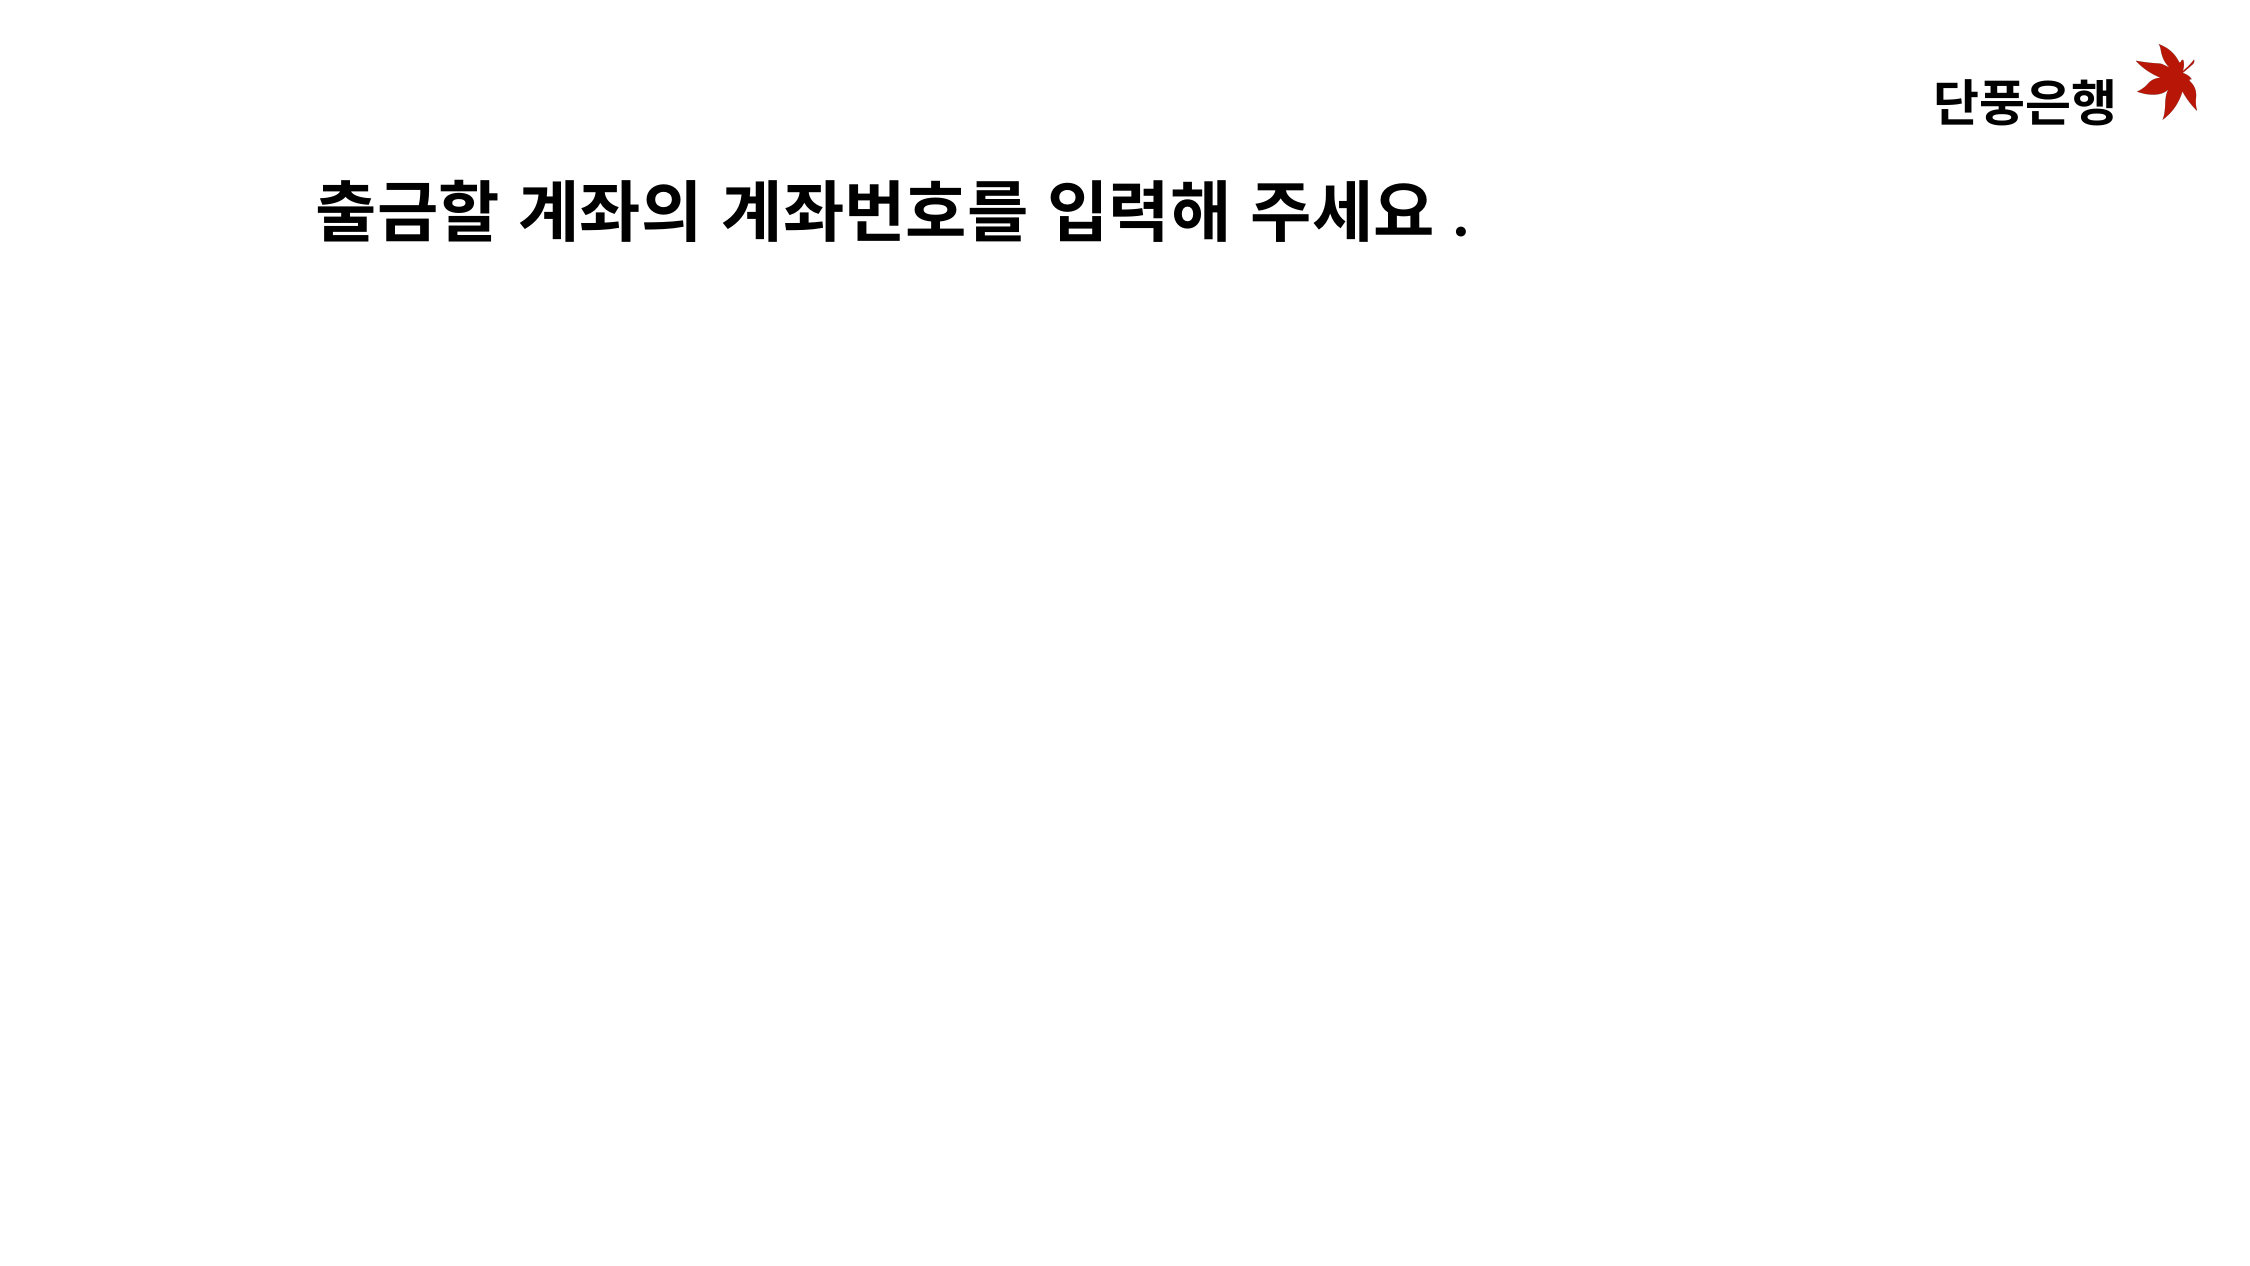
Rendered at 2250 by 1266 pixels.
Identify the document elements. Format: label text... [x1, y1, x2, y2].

text_box 출금할 계좌의 계좌번호를 입력해 주세요. [300, 162, 1837, 257]
text_box 단풍은행 [1919, 63, 2184, 139]
picture [2136, 44, 2197, 120]
